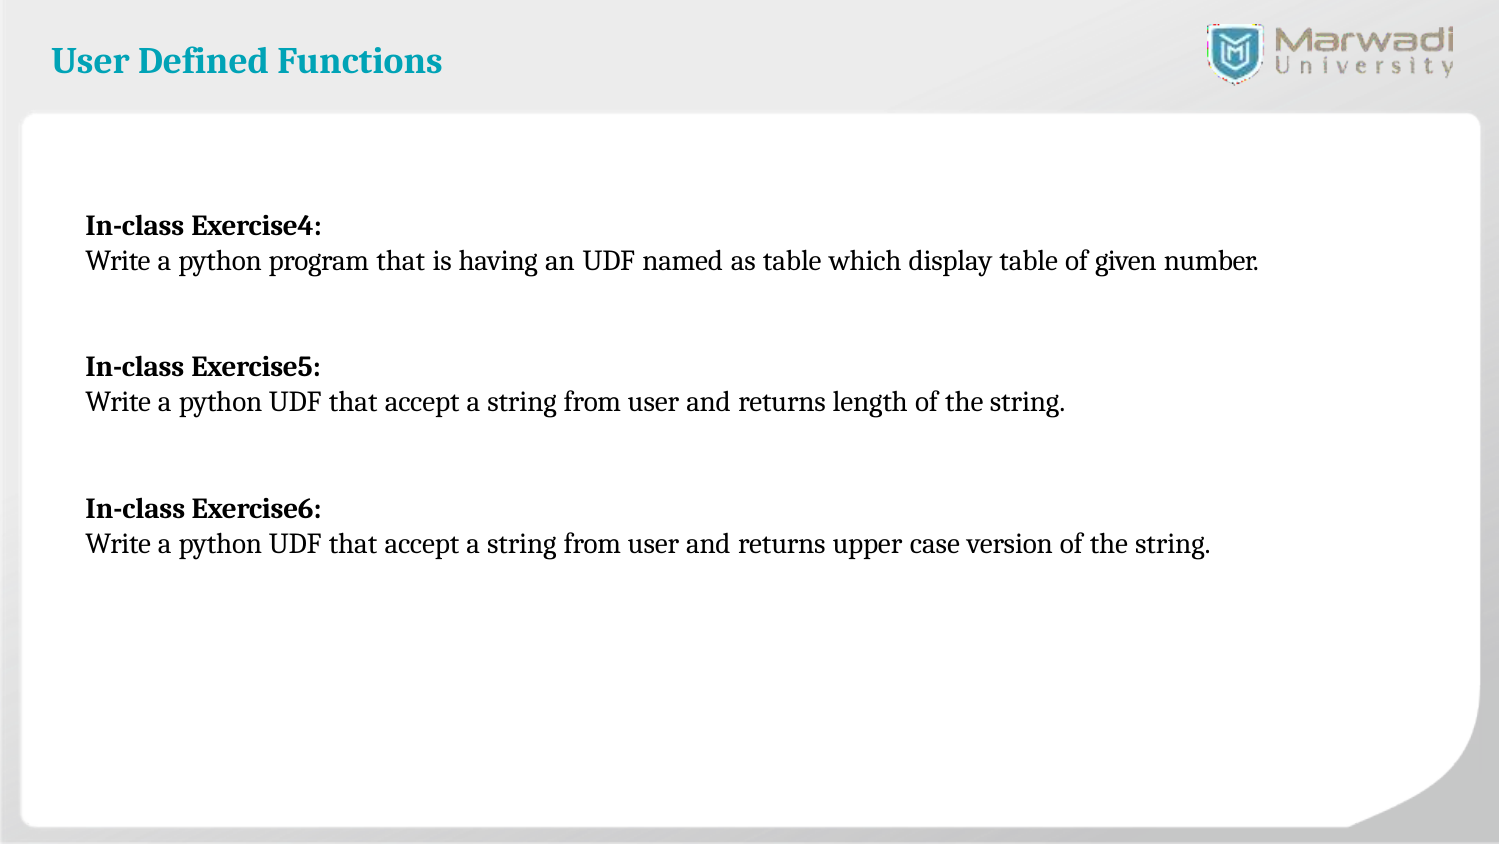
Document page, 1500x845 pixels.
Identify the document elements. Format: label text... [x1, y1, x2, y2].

title User Defined Functions [49, 33, 454, 177]
picture [0, 0, 1499, 844]
text_box In-class Exercise4: Write a python program that is having an UDF named as table which display table of given number. In-class Exercise5: Write a python UDF that accept a string from user and returns length of the string. In-class Exercise6: Write a python UDF that accept a string from user and returns upper case version of the string. [83, 204, 1311, 559]
